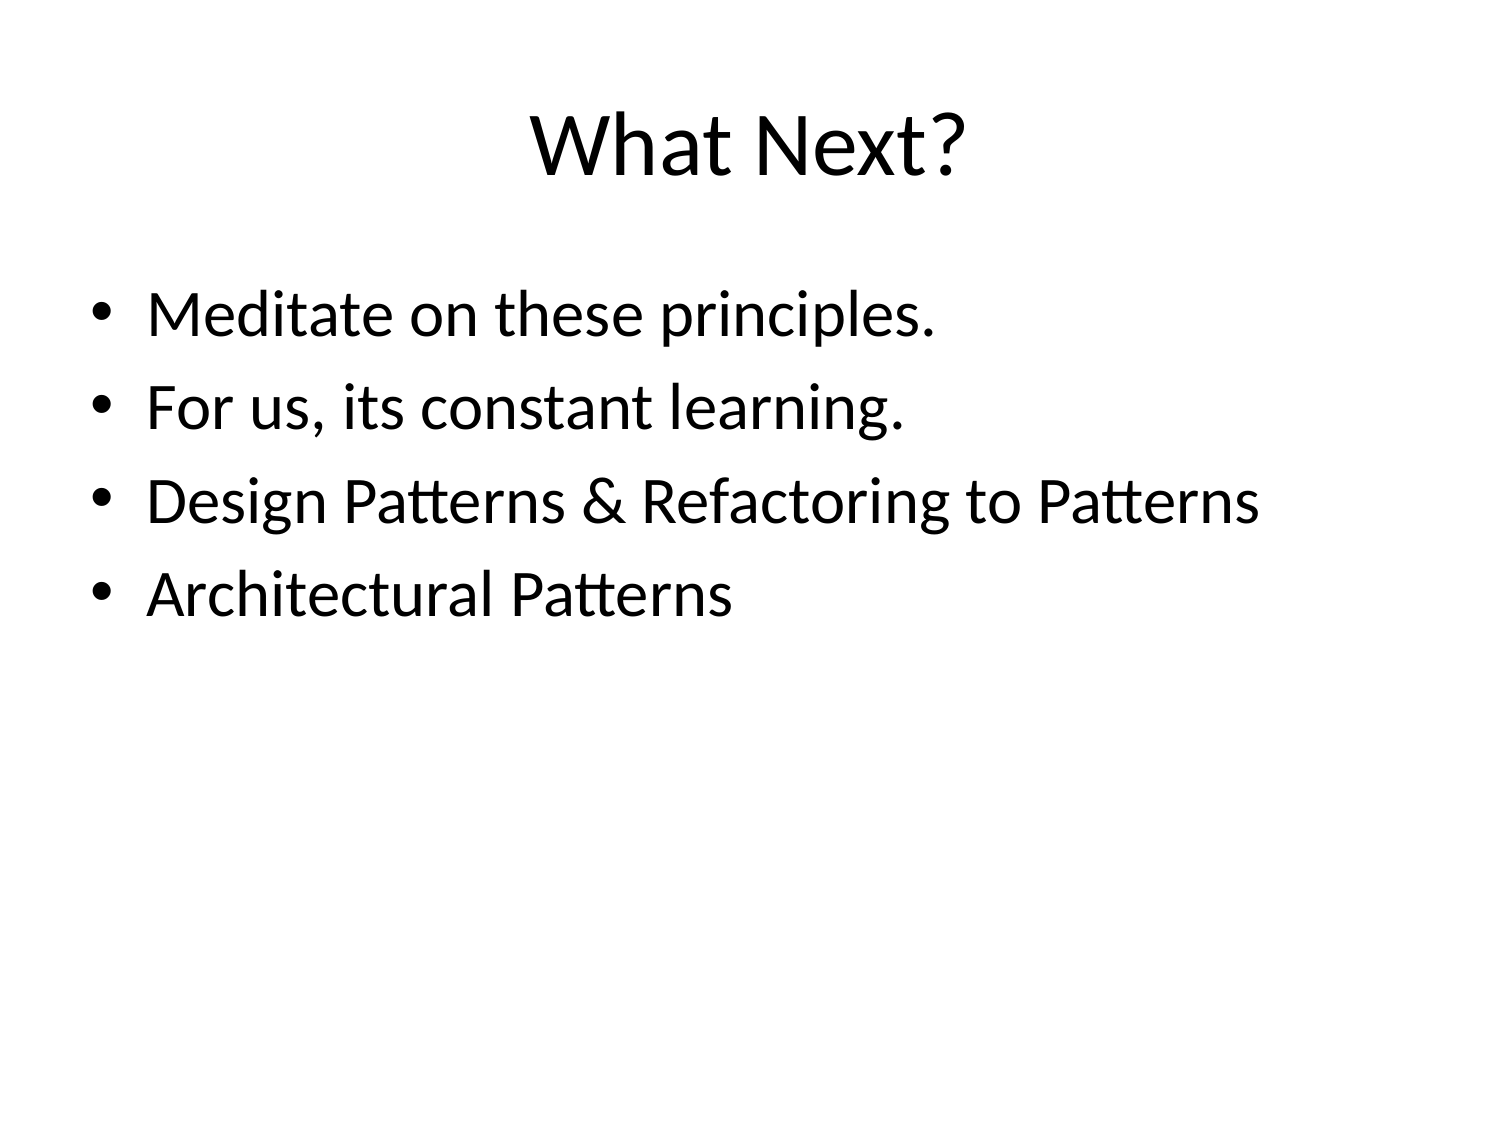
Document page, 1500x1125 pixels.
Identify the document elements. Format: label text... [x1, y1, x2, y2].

list Meditate on these principles. For us, its constant learning. Design Patterns & Refactoring to Patterns Architectural Patterns [75, 262, 1425, 1005]
title What Next? [75, 45, 1425, 233]
